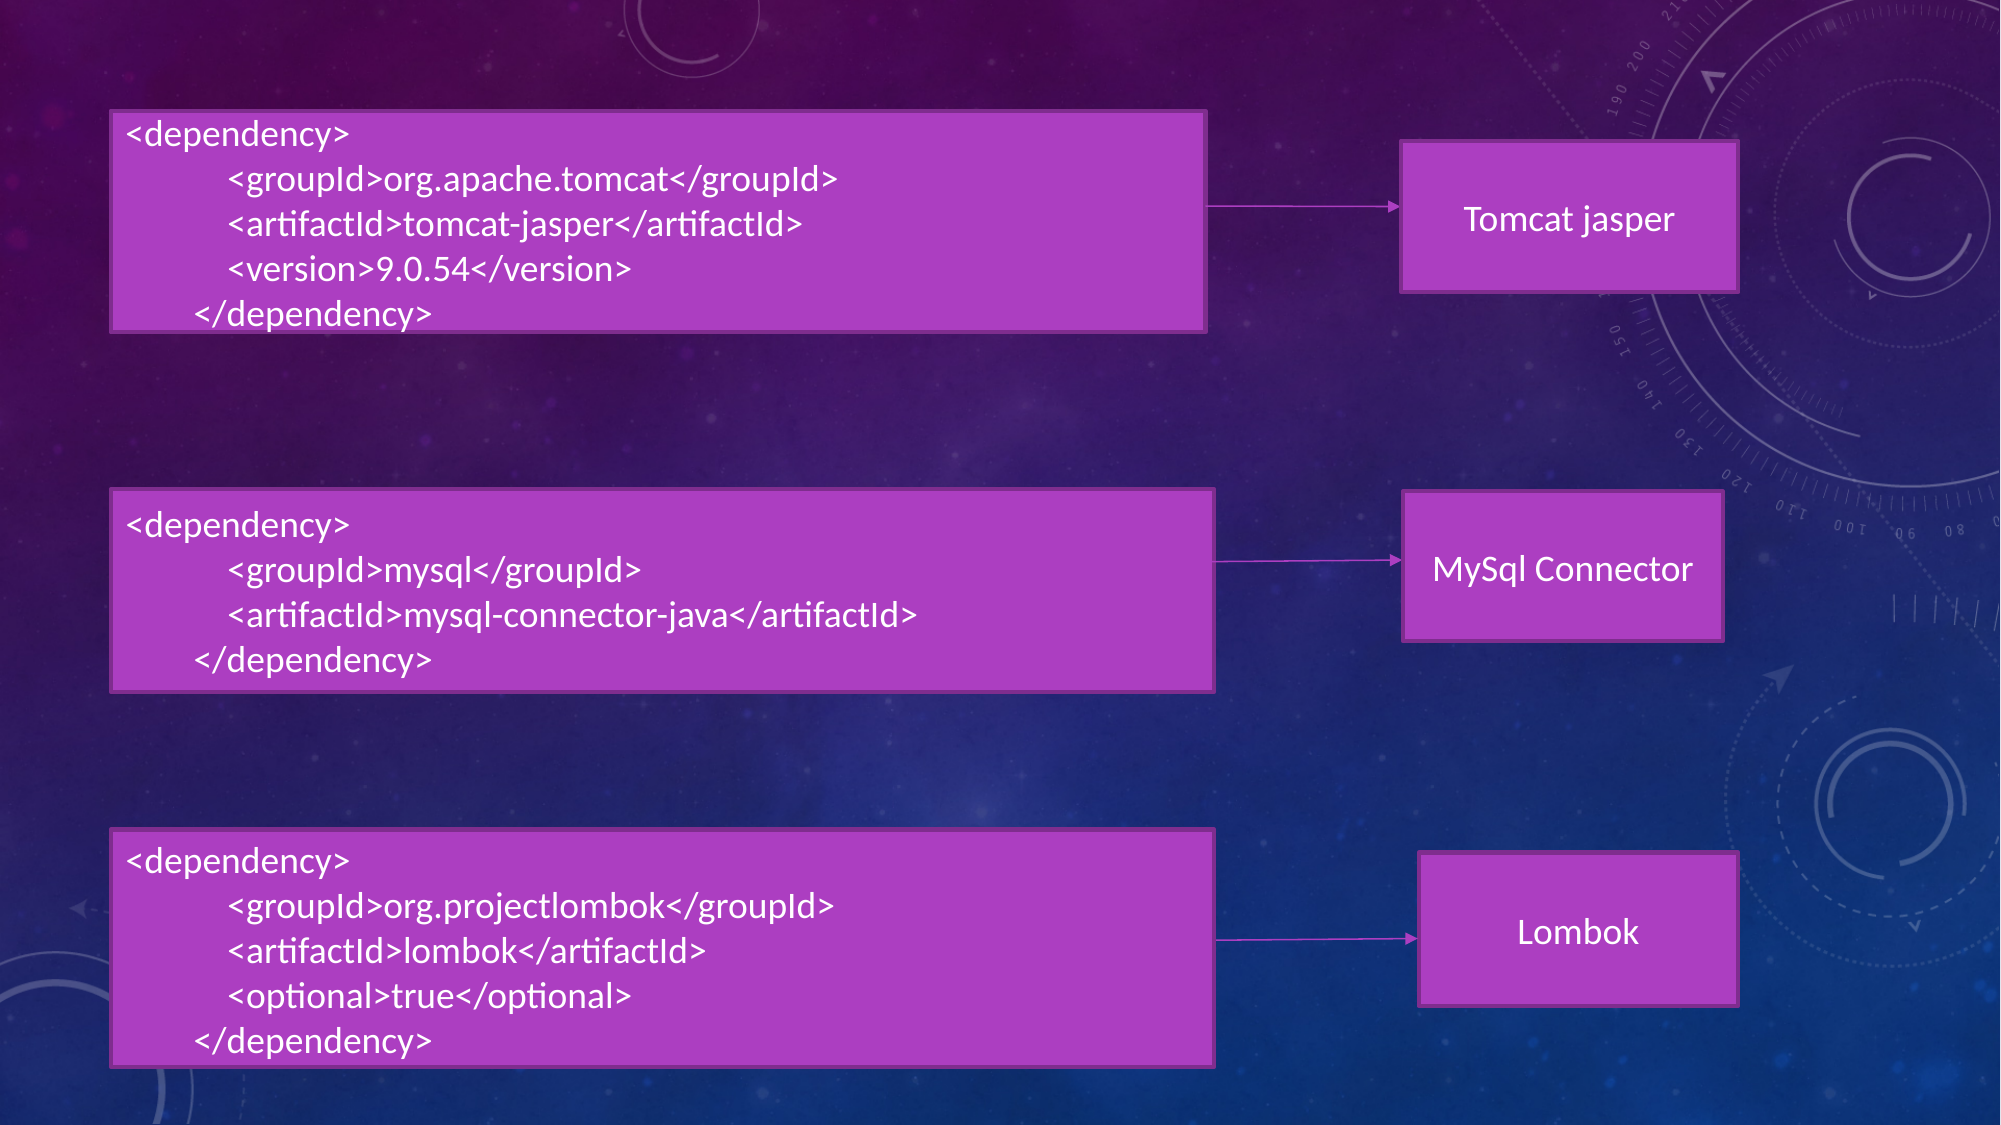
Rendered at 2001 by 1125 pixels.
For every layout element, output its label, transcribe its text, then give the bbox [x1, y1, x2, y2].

text_box Tomcat jasper [1401, 140, 1739, 293]
text_box [1215, 932, 1418, 945]
text_box MySql Connector [1403, 491, 1723, 642]
text_box [1205, 200, 1401, 213]
text_box <dependency> <groupId>mysql</groupId> <artifactId>mysql-connector-java</artifactId> </dependency> [110, 489, 1215, 692]
text_box <dependency> <groupId>org.projectlombok</groupId> <artifactId>lombok</artifactId> <optional>true</optional> </dependency> [110, 829, 1215, 1067]
text_box <dependency> <groupId>org.apache.tomcat</groupId> <artifactId>tomcat-jasper</artifactId> <version>9.0.54</version> </dependency> [110, 110, 1206, 333]
text_box Lombok [1418, 852, 1739, 1006]
picture [0, 0, 2001, 1125]
text_box [1190, 553, 1403, 567]
